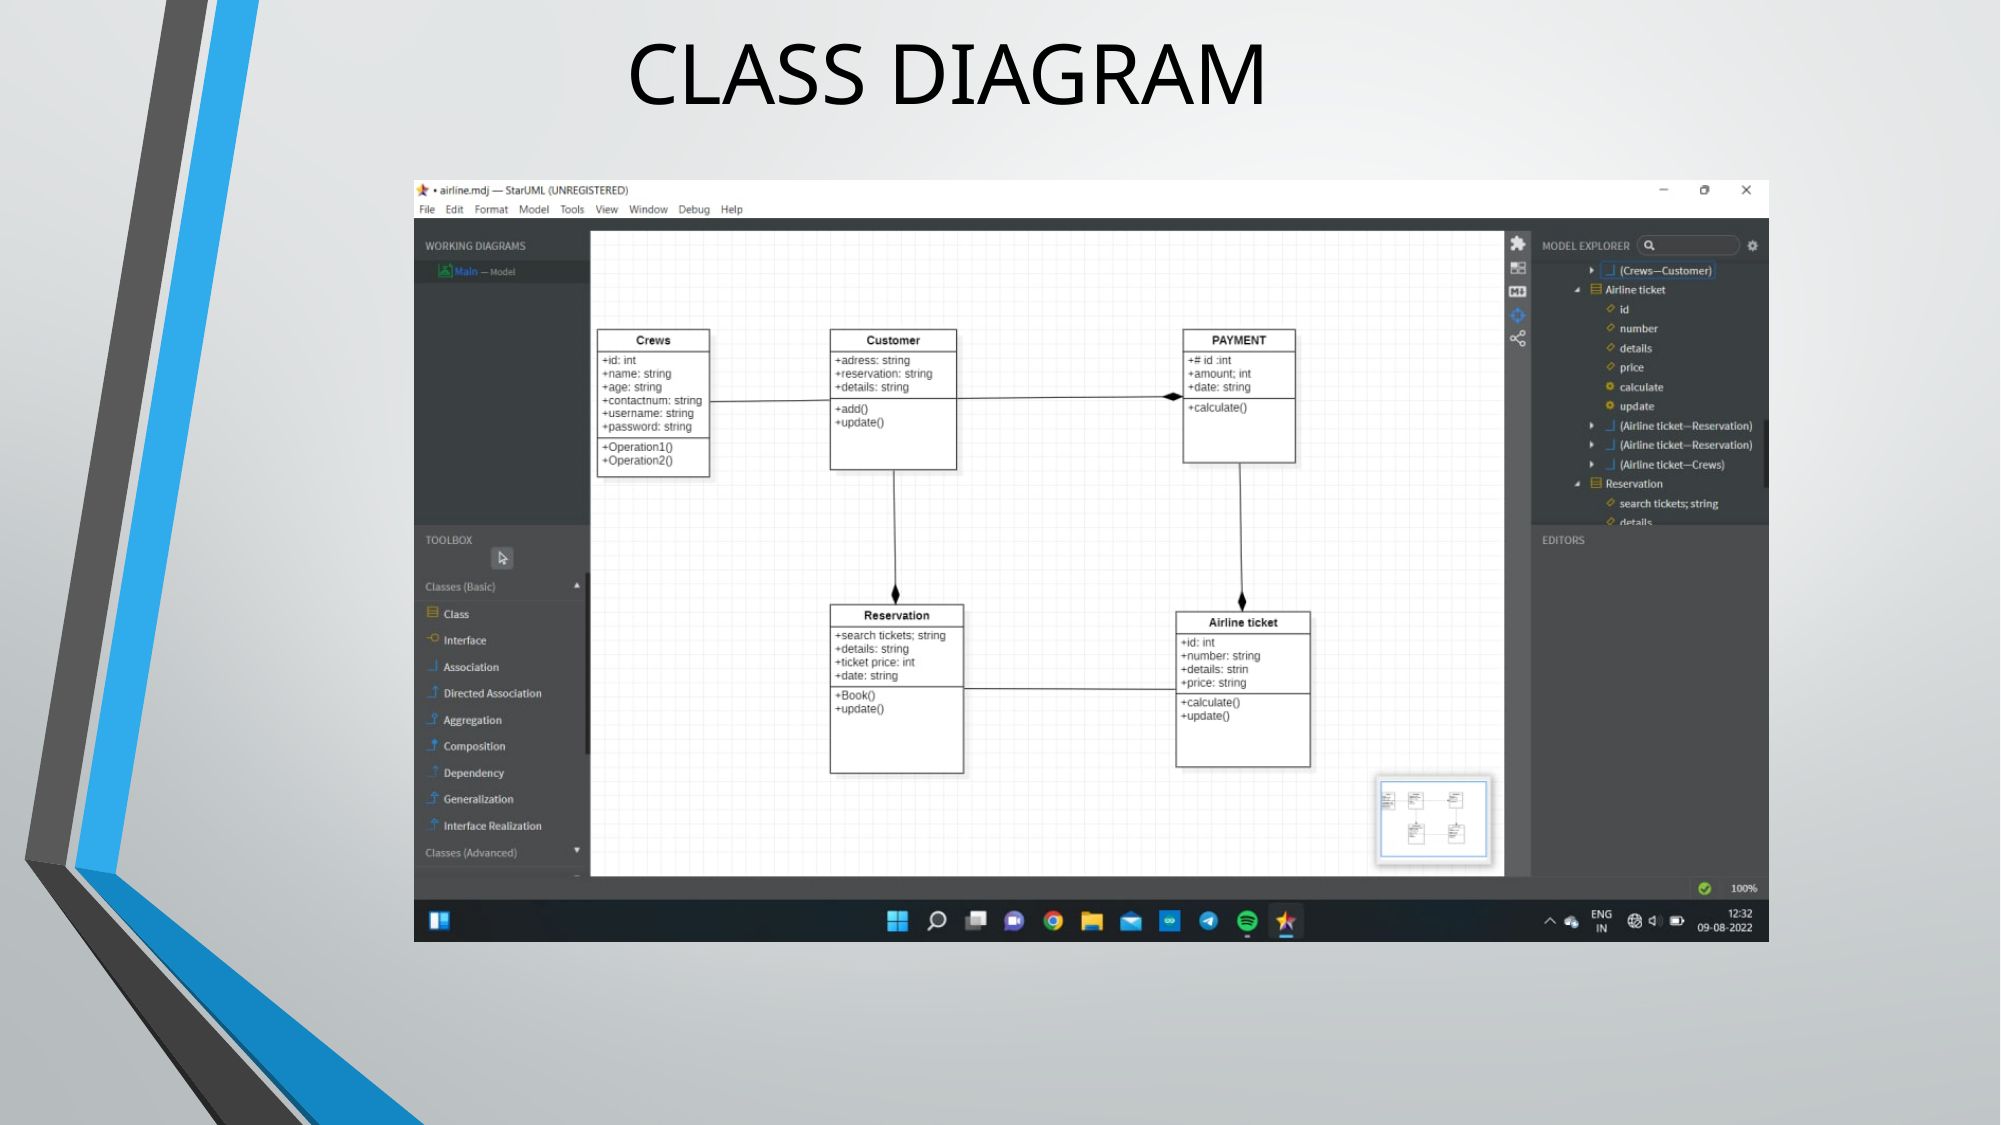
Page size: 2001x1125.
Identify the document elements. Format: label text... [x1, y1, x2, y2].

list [413, 180, 1769, 943]
title CLASS DIAGRAM [86, 0, 1811, 181]
